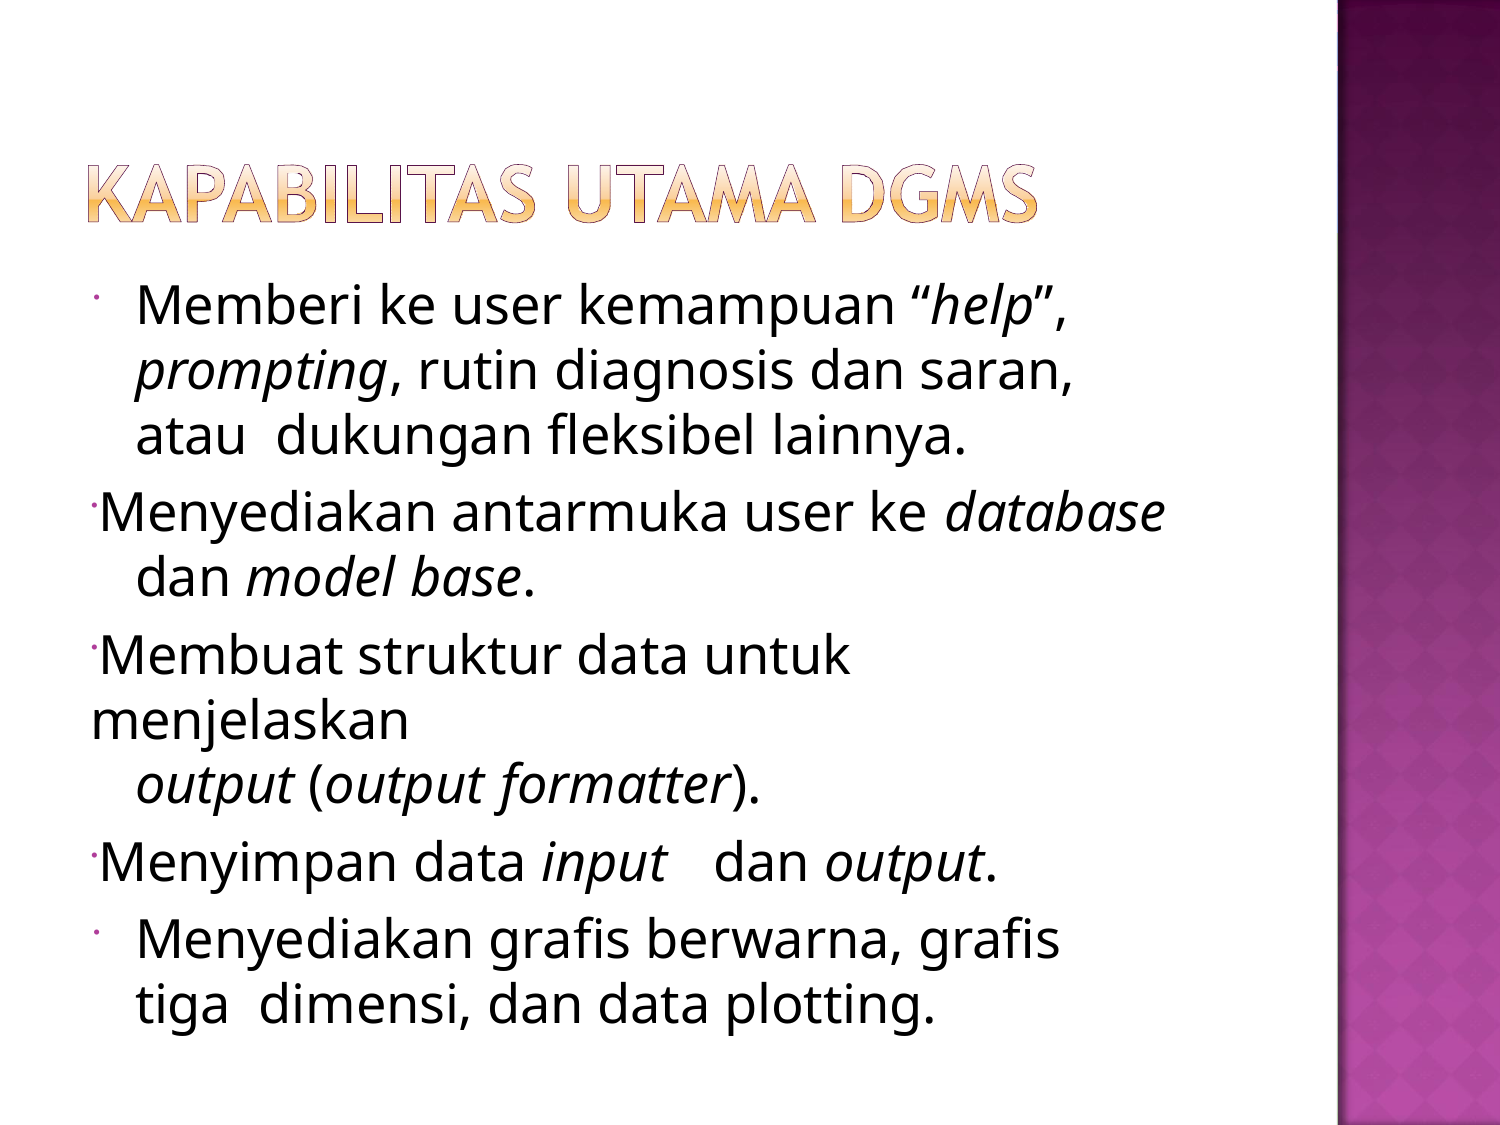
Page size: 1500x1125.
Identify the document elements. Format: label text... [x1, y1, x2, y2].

text_box [324, 165, 335, 222]
text_box [568, 165, 611, 223]
text_box [707, 165, 766, 223]
text_box [222, 164, 272, 222]
text_box [522, 212, 535, 223]
text_box [766, 164, 816, 222]
text_box [842, 165, 885, 222]
picture [1336, 0, 1500, 1125]
text_box [1024, 212, 1037, 223]
text_box [277, 164, 316, 222]
text_box [890, 164, 938, 223]
text_box [511, 164, 535, 202]
text_box [902, 164, 1026, 223]
text_box [407, 165, 454, 212]
text_box [568, 164, 734, 223]
text_box [842, 164, 912, 223]
text_box [657, 164, 707, 222]
text_box [88, 164, 182, 222]
text_box [1002, 164, 1037, 223]
text_box [187, 165, 225, 222]
text_box [390, 165, 401, 222]
text_box [941, 165, 999, 223]
text_box [88, 164, 524, 223]
text_box [346, 165, 383, 222]
text_box [739, 194, 816, 223]
text_box [425, 215, 436, 222]
text_box [685, 164, 788, 220]
text_box [616, 165, 664, 222]
text_box [1013, 164, 1037, 202]
text_box [794, 164, 816, 219]
text_box Memberi ke user kemampuan “help”, prompting, rutin diagnosis dan saran, atau dukungan fleksibel lainnya. Menyediakan antarmuka user ke database dan model base. Membuat struktur data untuk menjelaskan output (output formatter). Menyimpan data input dan output. Menyediakan grafis berwarna, grafis tiga dimensi, dan data plotting. [87, 268, 1174, 1035]
text_box [500, 164, 535, 223]
text_box [447, 164, 498, 222]
